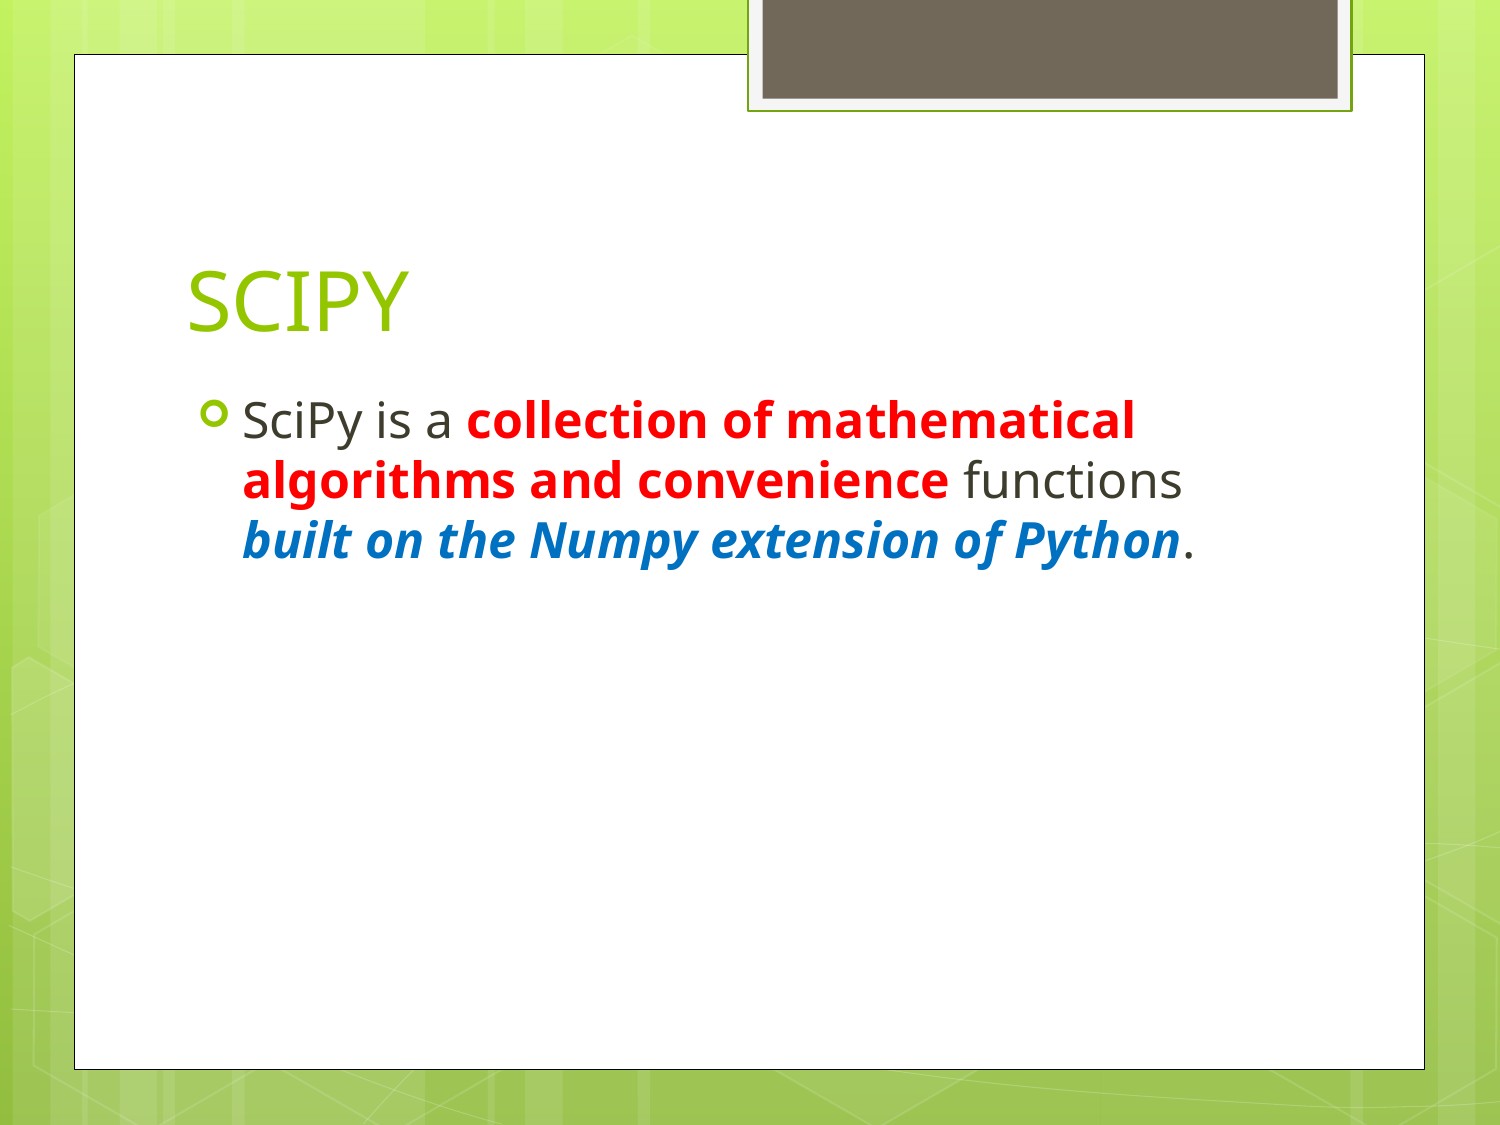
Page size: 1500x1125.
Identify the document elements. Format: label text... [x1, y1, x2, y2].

title SCIPY [171, 168, 1324, 357]
list SciPy is a collection of mathematical algorithms and convenience functions built on the Numpy extension of Python. [171, 381, 1283, 957]
